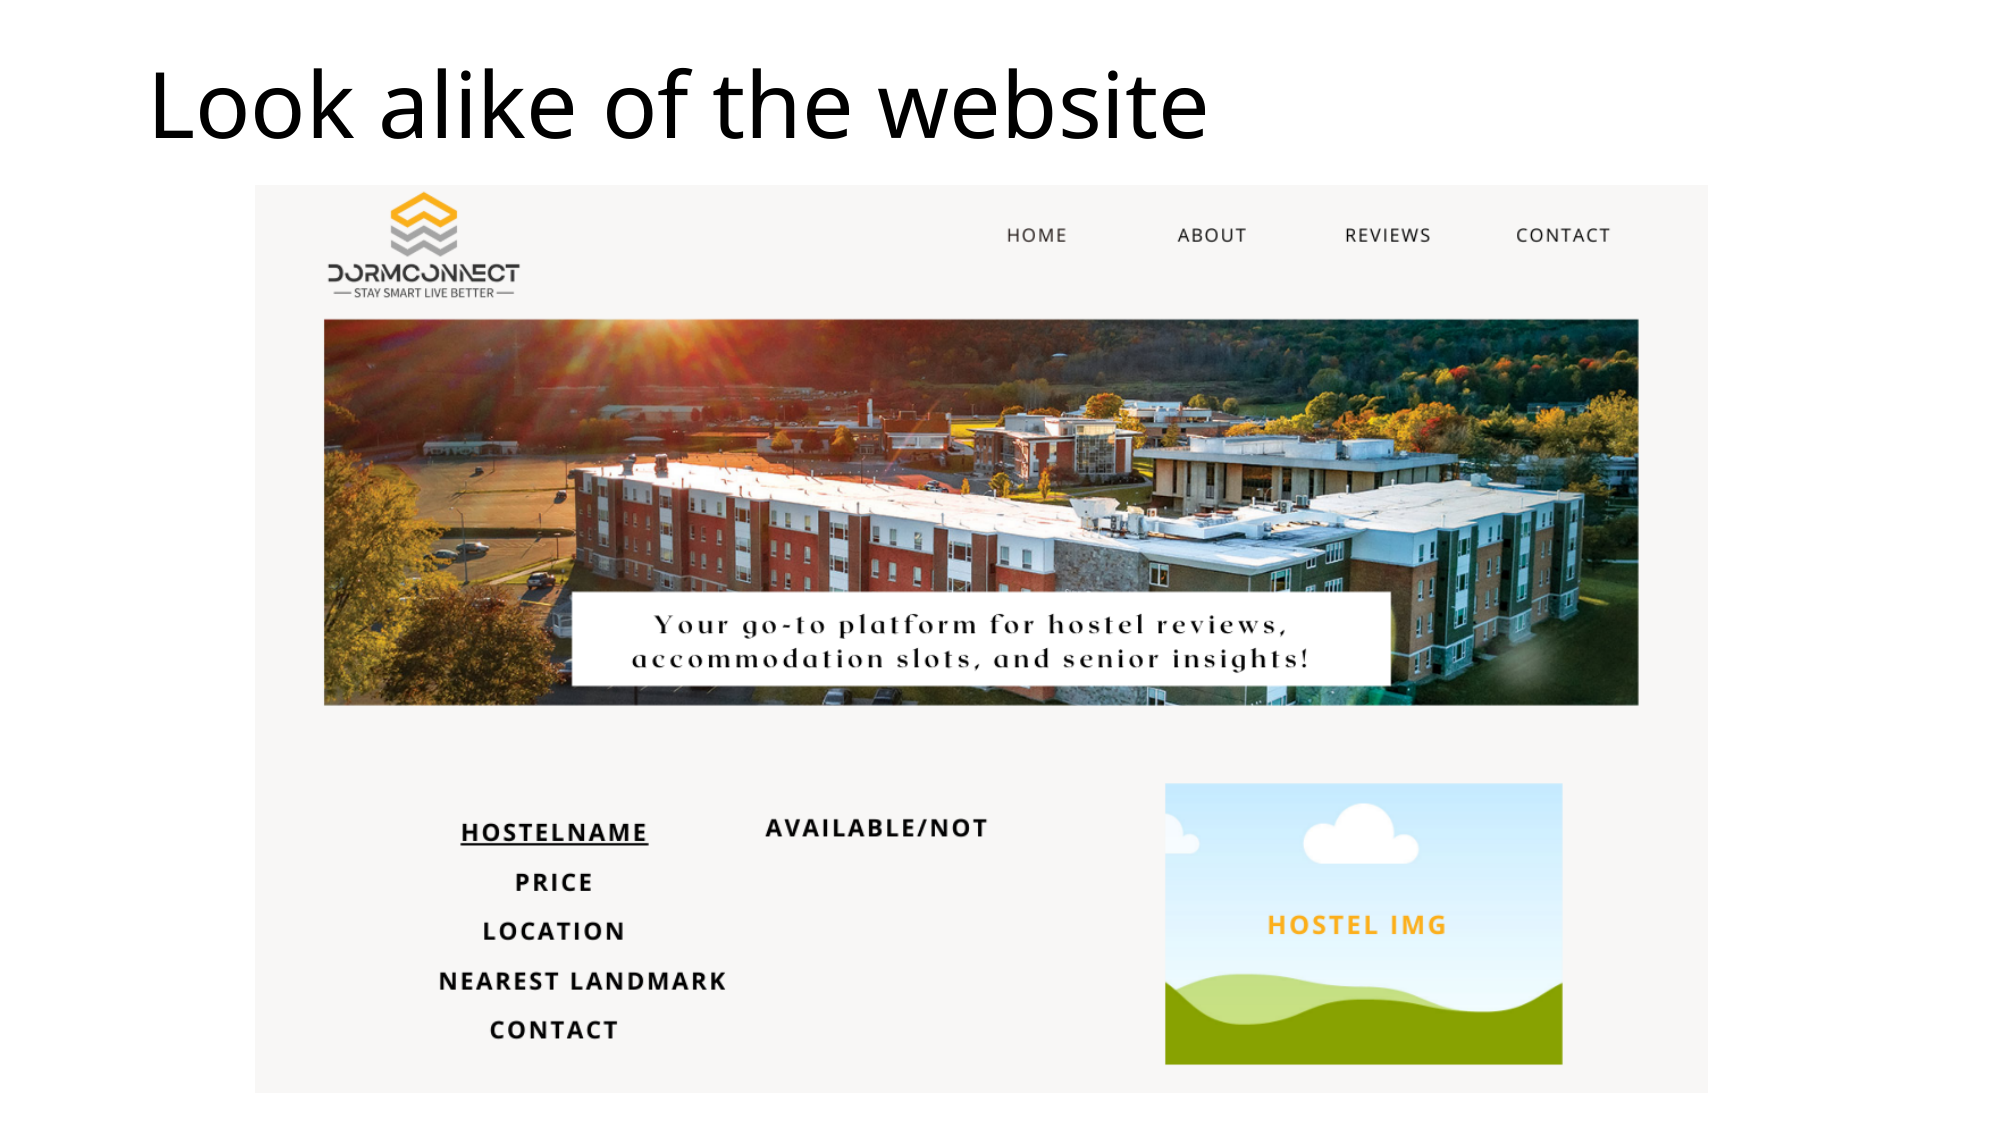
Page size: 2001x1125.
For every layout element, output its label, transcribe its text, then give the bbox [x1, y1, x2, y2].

title Look alike of the website [132, 0, 1831, 218]
picture [255, 185, 1708, 1093]
